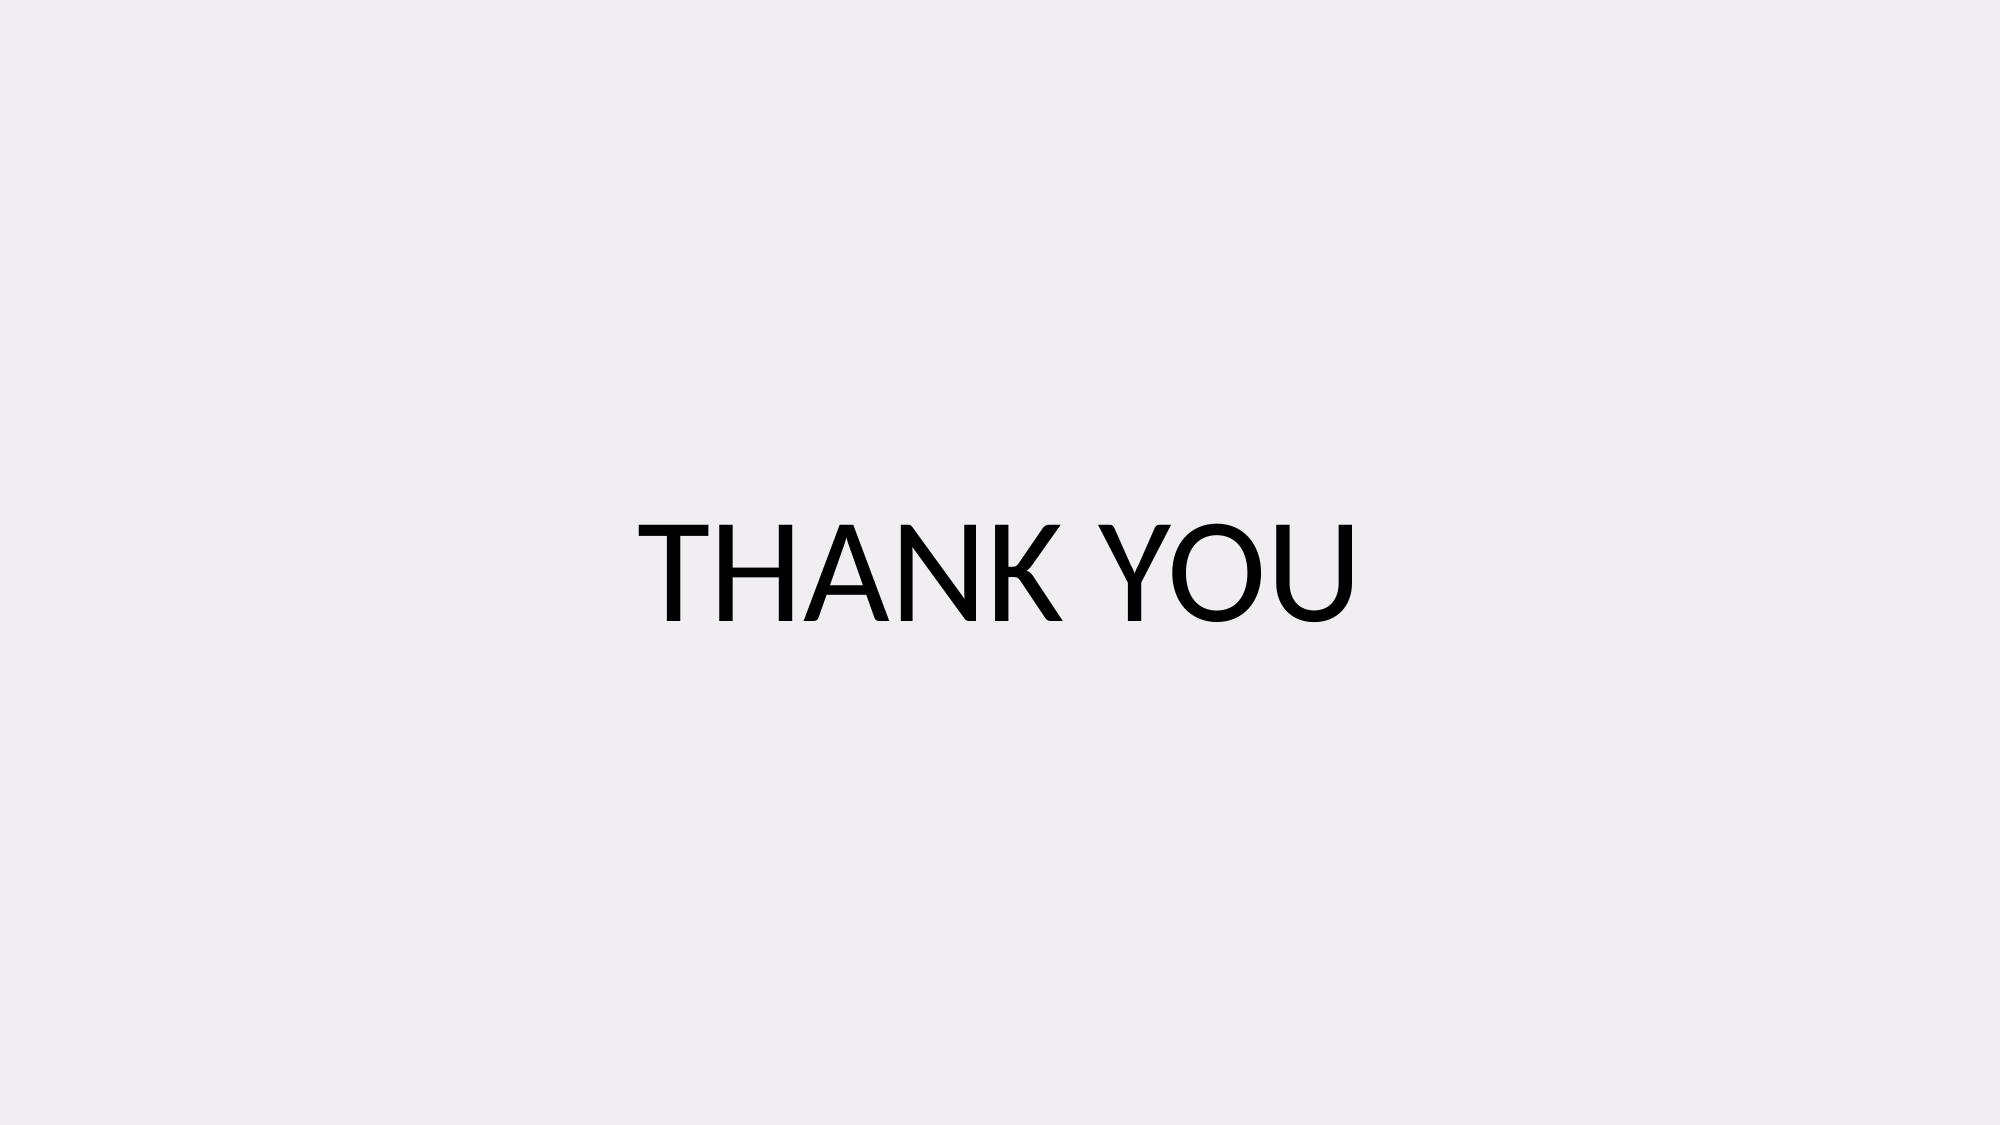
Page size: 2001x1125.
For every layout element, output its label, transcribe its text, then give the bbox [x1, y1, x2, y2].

text_box THANK YOU [581, 463, 1419, 659]
